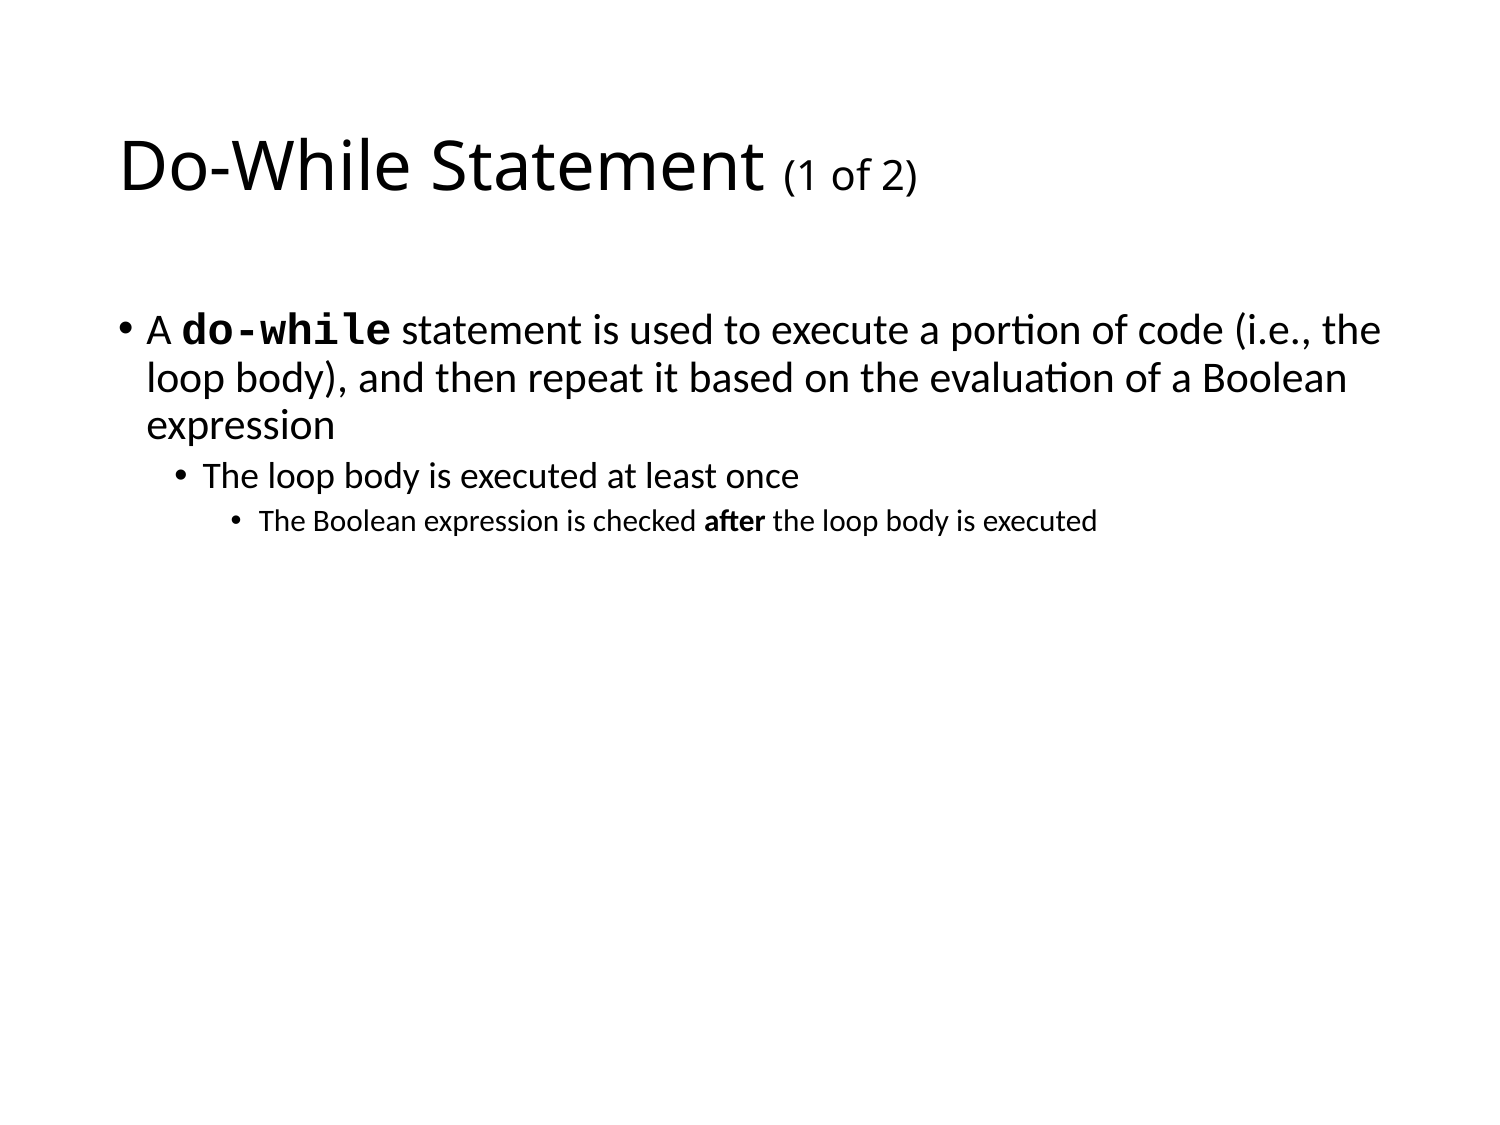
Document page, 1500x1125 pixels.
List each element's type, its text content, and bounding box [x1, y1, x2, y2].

title Do-While Statement (1 of 2) [103, 59, 1397, 278]
list A do-while statement is used to execute a portion of code (i.e., the loop body), and then repeat it based on the evaluation of a Boolean expression The loop body is executed at least once The Boolean expression is checked after the loop body is executed [103, 299, 1397, 1014]
